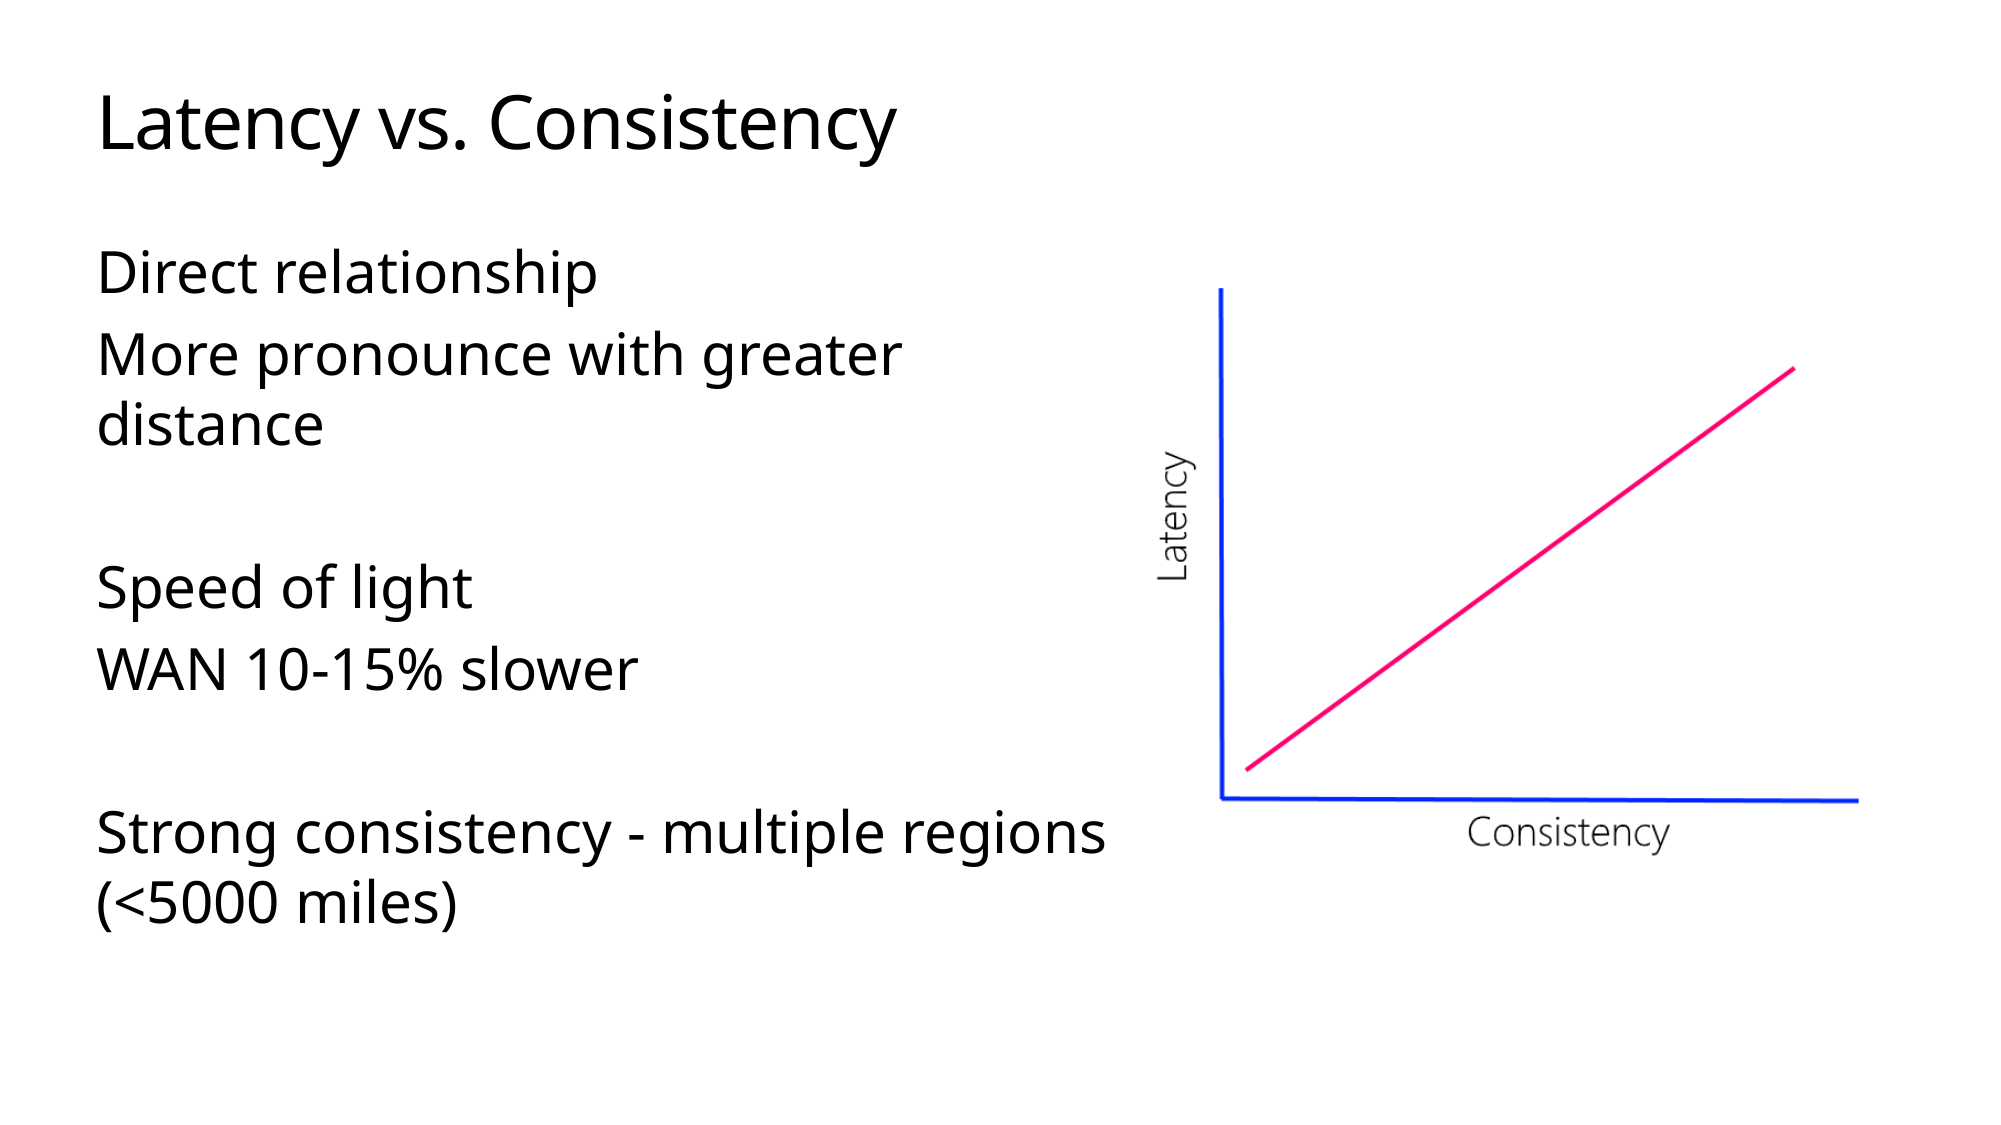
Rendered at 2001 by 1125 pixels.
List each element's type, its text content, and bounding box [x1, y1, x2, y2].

title Latency vs. Consistency [96, 75, 1904, 166]
picture [1152, 265, 1872, 860]
list Direct relationship More pronounce with greater distance Speed of light WAN 10-15% slower Strong consistency - multiple regions (<5000 miles) [96, 235, 1118, 886]
